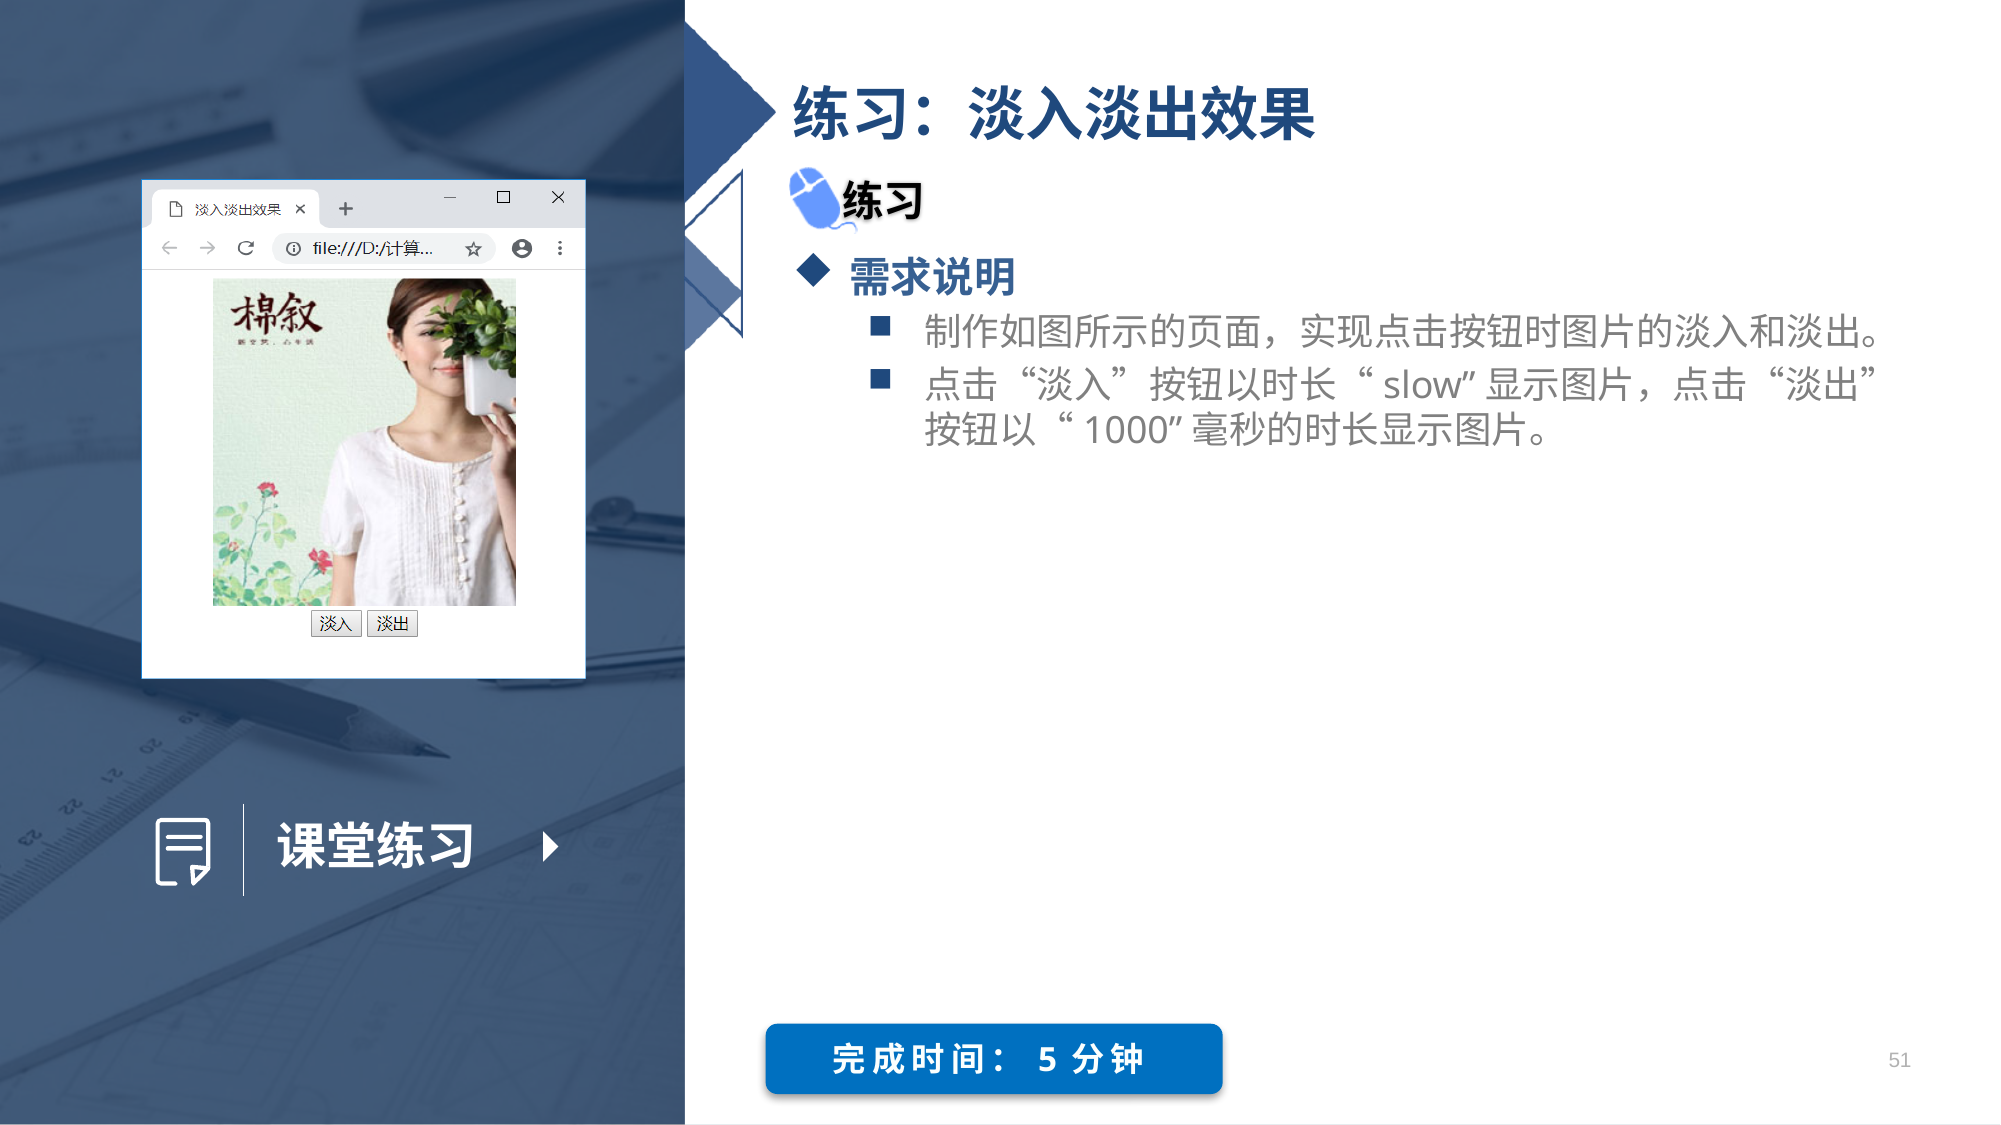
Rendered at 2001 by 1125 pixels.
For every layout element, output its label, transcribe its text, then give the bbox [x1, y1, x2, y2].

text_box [765, 1023, 1223, 1095]
title 练习：淡入淡出效果 [779, 58, 1947, 167]
slide_number 51 [1851, 1029, 1949, 1090]
picture [684, 0, 776, 410]
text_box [789, 166, 942, 234]
list 需求说明 制作如图所示的页面，实现点击按钮时图片的淡入和淡出。 点击“淡入”按钮以时长“slow”显示图片，点击“淡出”按钮以“1000”毫秒的时长显示图片。 [779, 244, 1947, 1058]
picture [141, 179, 587, 679]
